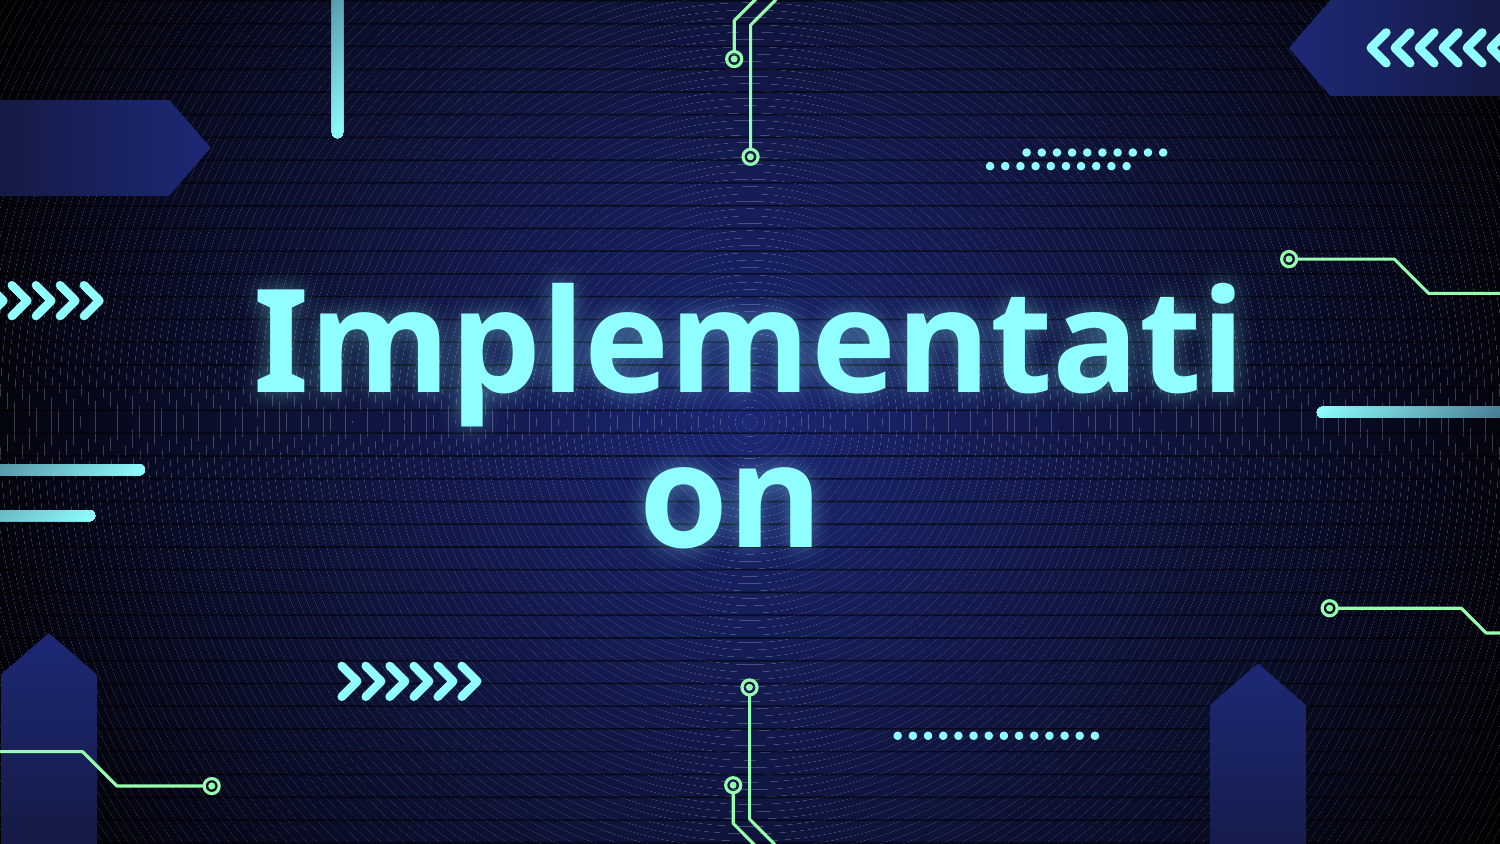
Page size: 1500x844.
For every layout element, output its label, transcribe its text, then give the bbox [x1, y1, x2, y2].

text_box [985, 148, 1168, 171]
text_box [336, 660, 483, 702]
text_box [893, 731, 1100, 741]
title Implementation [193, 216, 1307, 631]
